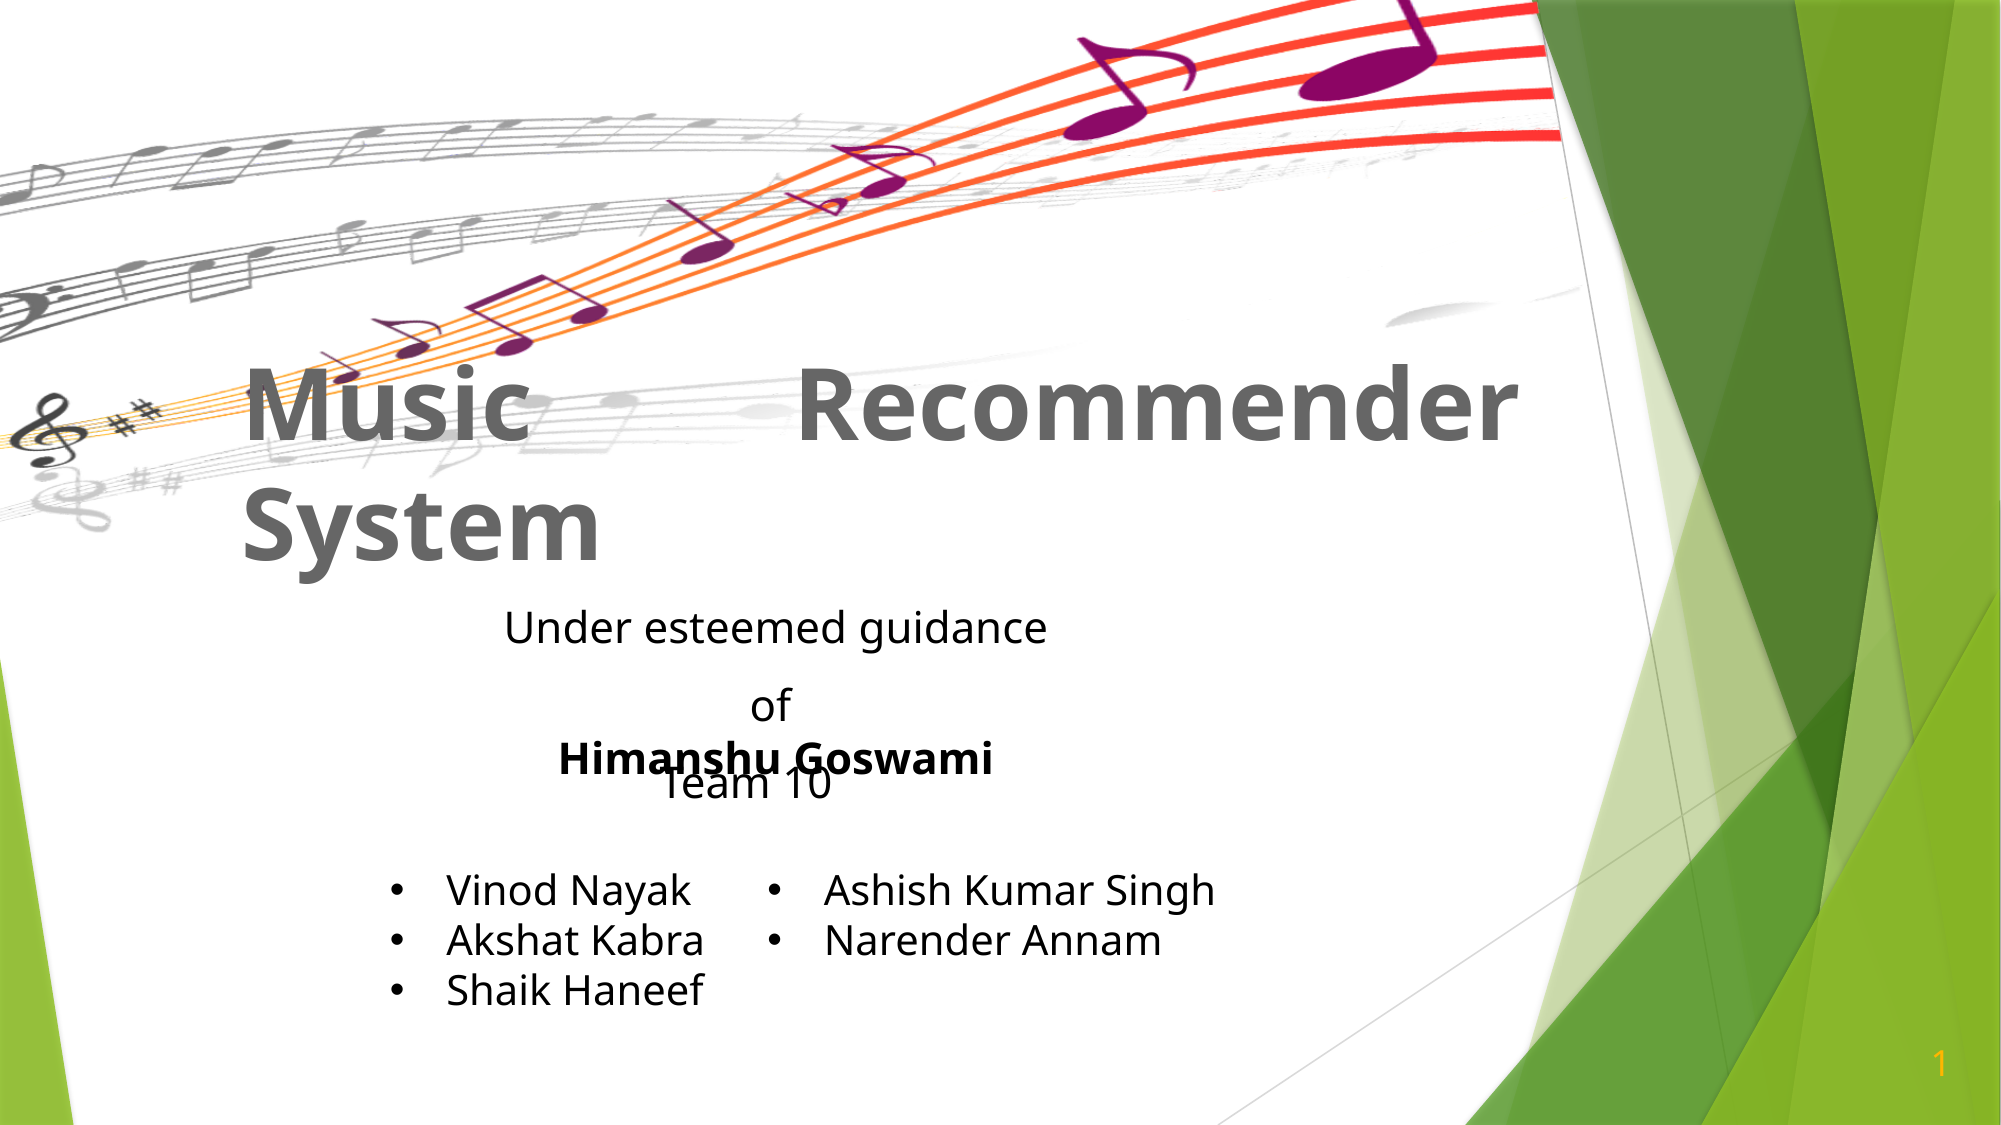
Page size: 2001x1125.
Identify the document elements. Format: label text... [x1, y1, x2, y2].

text_box Vinod Nayak Akshat Kabra Shaik Haneef [369, 844, 747, 1044]
text_box Under esteemed guidance of Himanshu Goswami [460, 553, 1092, 733]
picture [0, 0, 1587, 573]
slide_number 1 [1881, 1003, 2000, 1125]
text_box Music Recommender System [221, 448, 1542, 518]
text_box Team 10 [500, 734, 992, 825]
text_box Ashish Kumar Singh Narender Annam [747, 844, 1258, 1044]
